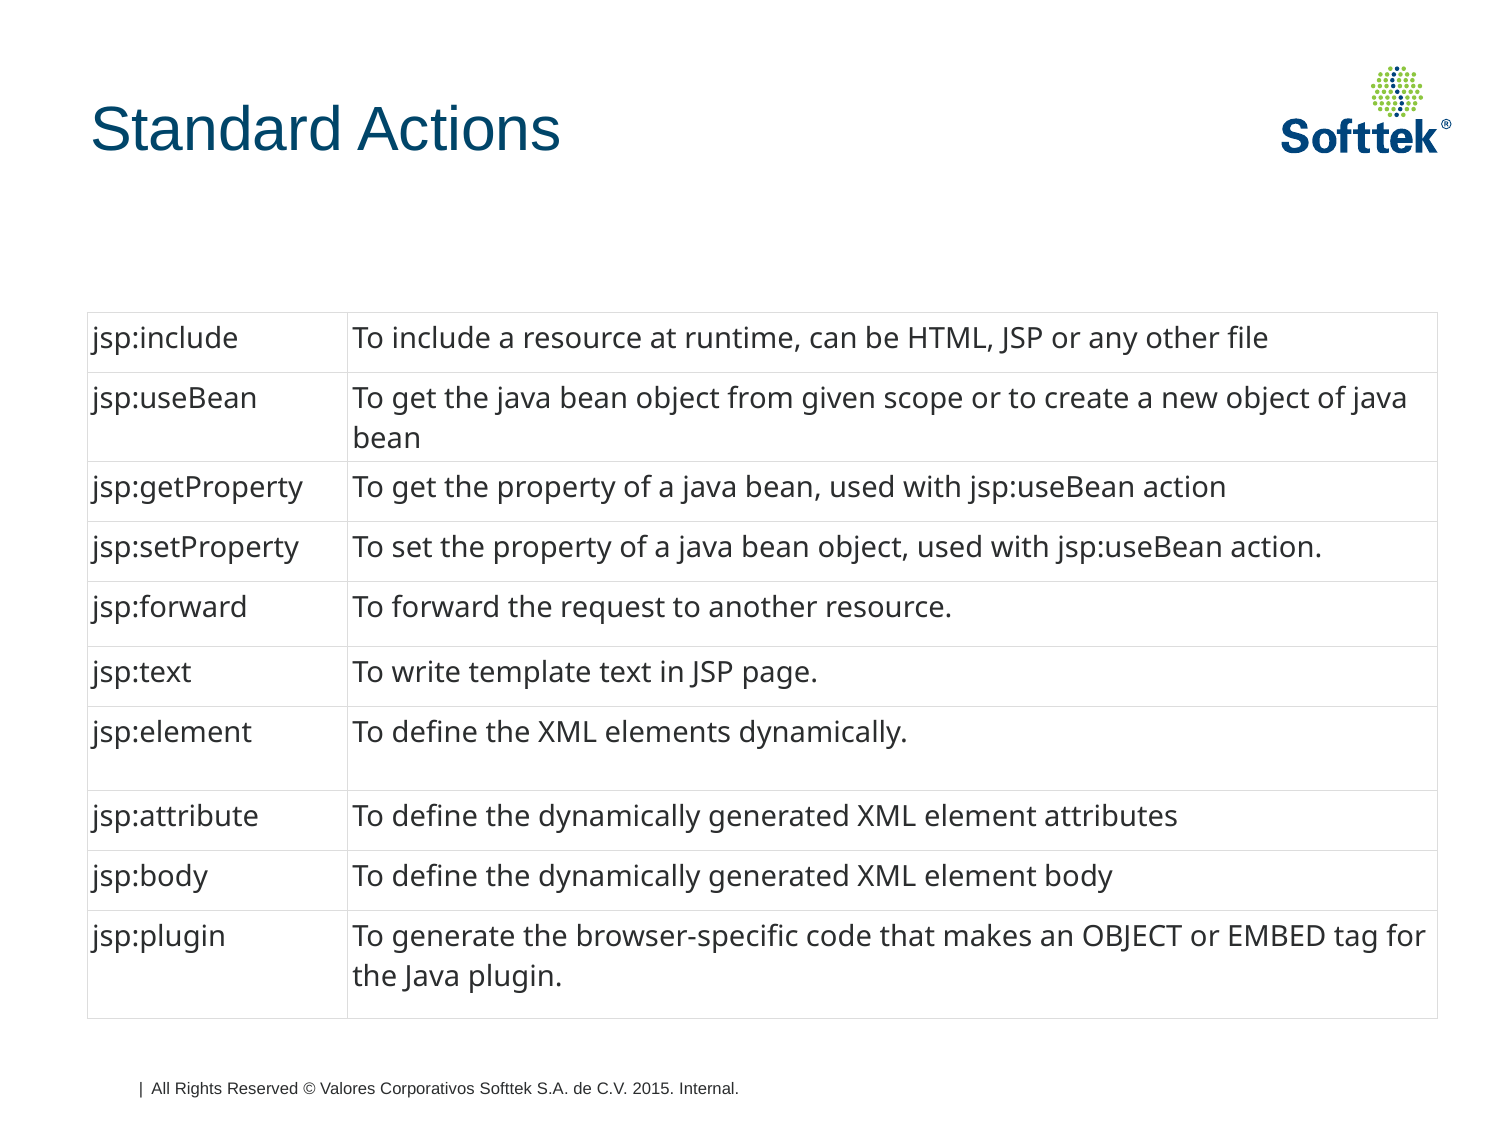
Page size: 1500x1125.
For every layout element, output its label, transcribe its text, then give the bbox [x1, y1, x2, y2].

table_cell jsp:element [88, 707, 347, 790]
table_cell To define the dynamically generated XML element attributes [348, 791, 1437, 850]
table_cell To get the java bean object from given scope or to create a new object of java bean [348, 373, 1437, 461]
table_cell To define the dynamically generated XML element body [348, 851, 1437, 910]
table_cell jsp:forward [88, 582, 347, 646]
table_cell To set the property of a java bean object, used with jsp:useBean action. [348, 522, 1437, 581]
table_cell To define the XML elements dynamically. [348, 707, 1437, 790]
table_header To include a resource at runtime, can be HTML, JSP or any other file [348, 313, 1437, 372]
table_cell jsp:setProperty [88, 522, 347, 581]
table_cell To forward the request to another resource. [348, 582, 1437, 646]
table_cell jsp:attribute [88, 791, 347, 850]
title Standard Actions [74, 31, 1256, 172]
table_header jsp:include [88, 313, 347, 372]
table_cell jsp:plugin [88, 911, 347, 1018]
table_cell To get the property of a java bean, used with jsp:useBean action [348, 462, 1437, 521]
table_cell jsp:body [88, 851, 347, 910]
table_cell jsp:text [88, 647, 347, 706]
table_cell jsp:getProperty [88, 462, 347, 521]
table_cell jsp:useBean [88, 373, 347, 461]
table_cell To generate the browser-specific code that makes an OBJECT or EMBED tag for the Java plugin. [348, 911, 1437, 1018]
table_cell To write template text in JSP page. [348, 647, 1437, 706]
